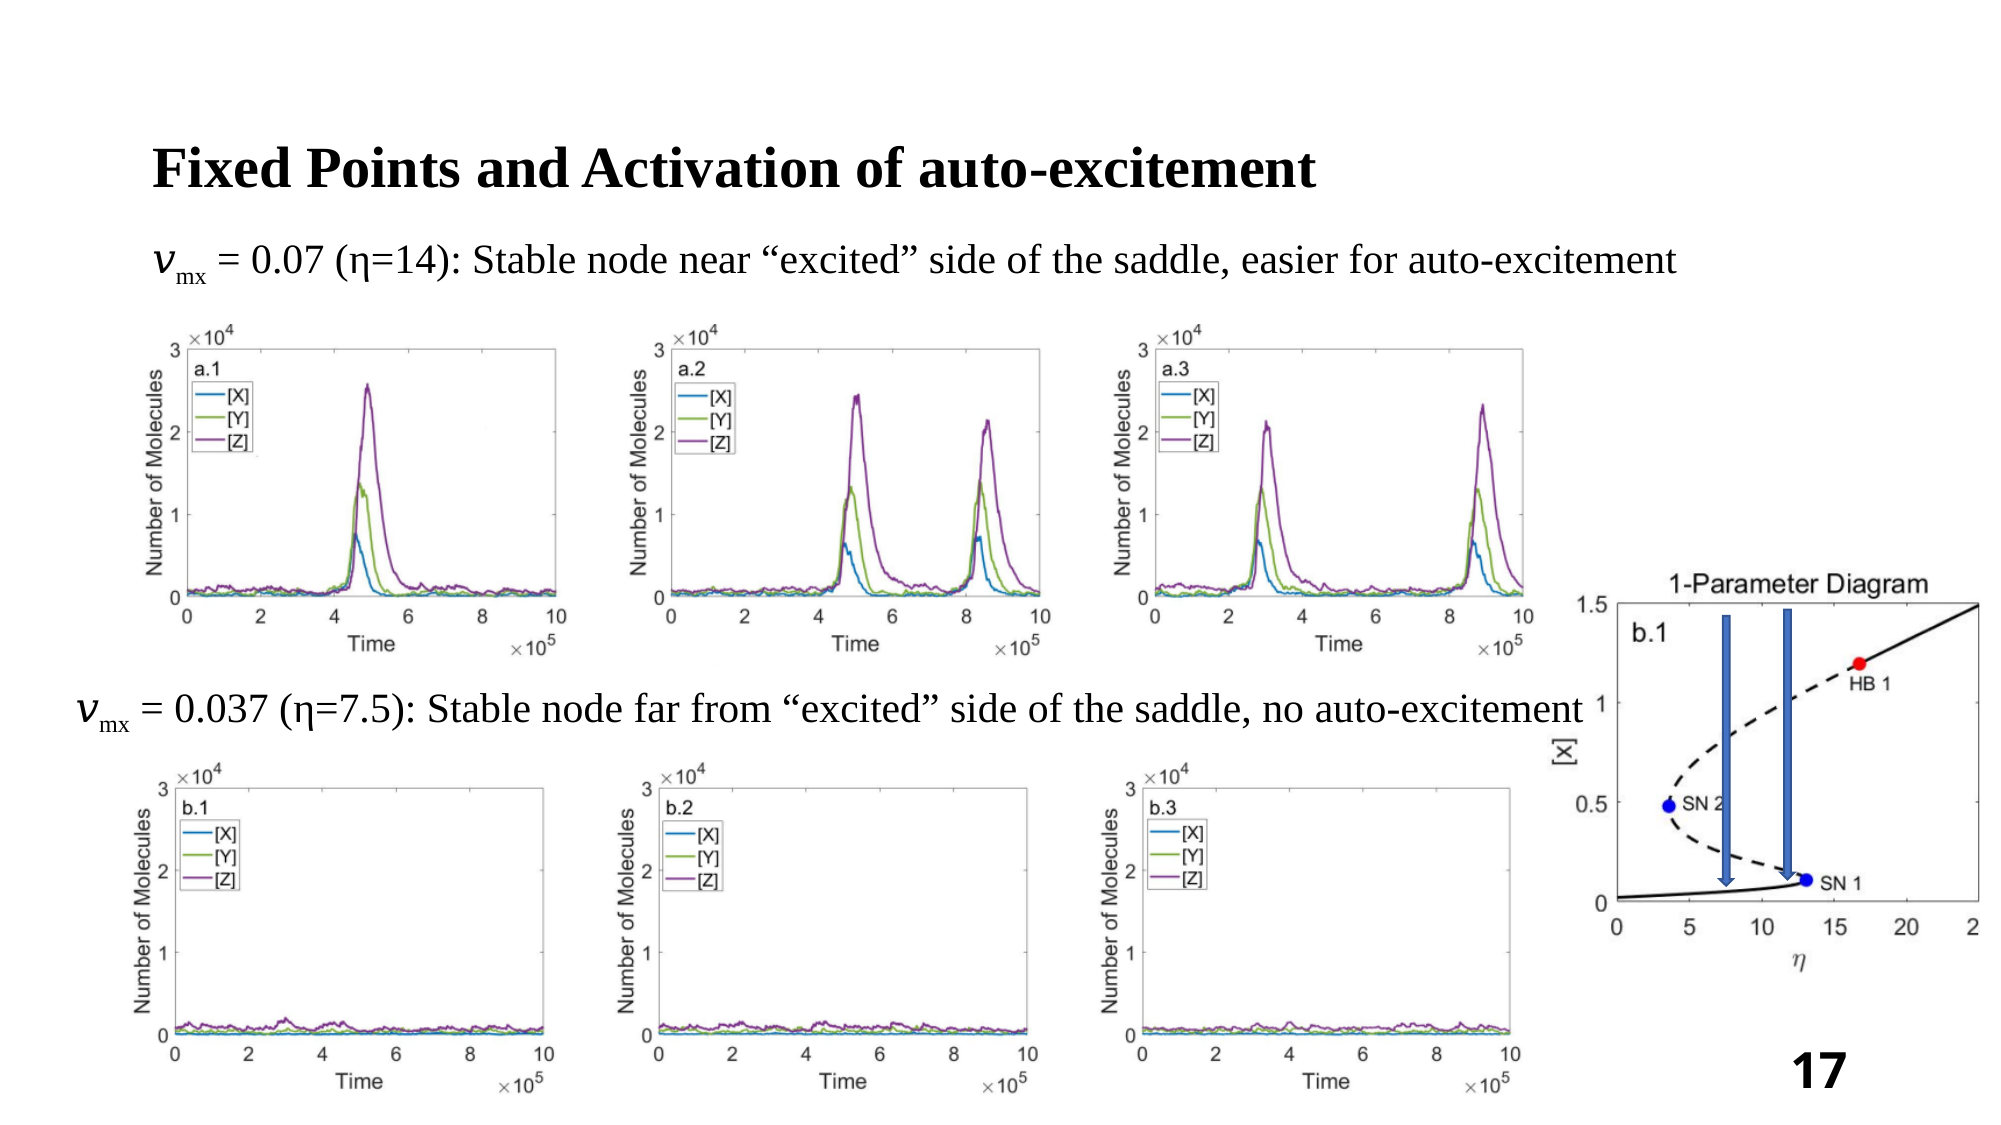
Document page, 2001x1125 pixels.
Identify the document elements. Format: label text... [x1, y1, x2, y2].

picture [137, 324, 1545, 666]
text_box 𝑣mx = 0.07 (η=14): Stable node near “excited” side of the saddle, easier for auto-excitement [137, 224, 1709, 297]
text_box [1545, 562, 1980, 978]
text_box 𝑣mx = 0.037 (η=7.5): Stable node far from “excited” side of the saddle, no auto-excitement [60, 673, 1545, 746]
title Fixed Points and Activation of auto-excitement [137, 59, 1863, 278]
picture [125, 760, 1532, 1103]
slide_number 17 [1532, 1042, 1863, 1103]
